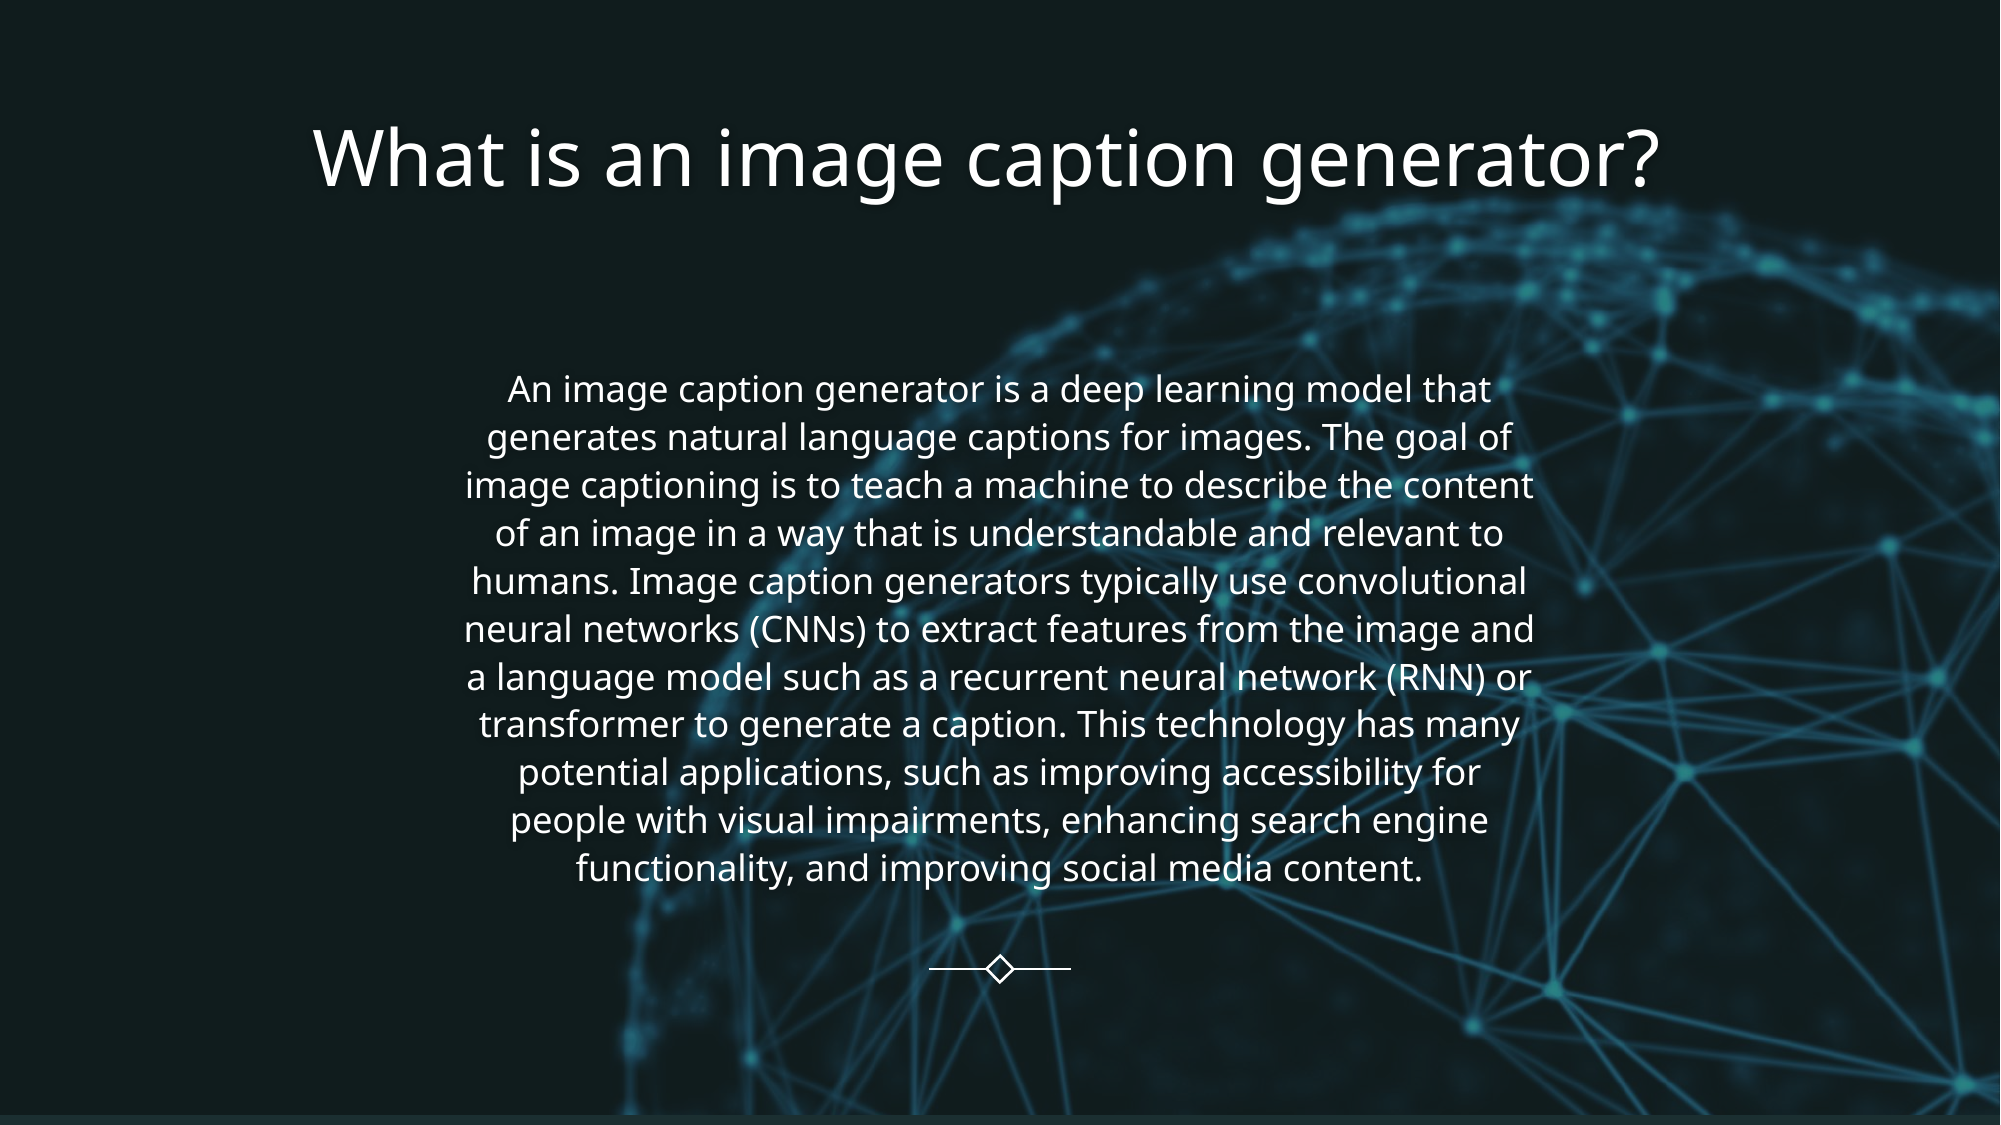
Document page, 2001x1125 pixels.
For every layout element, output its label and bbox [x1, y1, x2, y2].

picture [0, 0, 2000, 1115]
text_box [928, 959, 1072, 979]
text_box [0, 1115, 2000, 1125]
